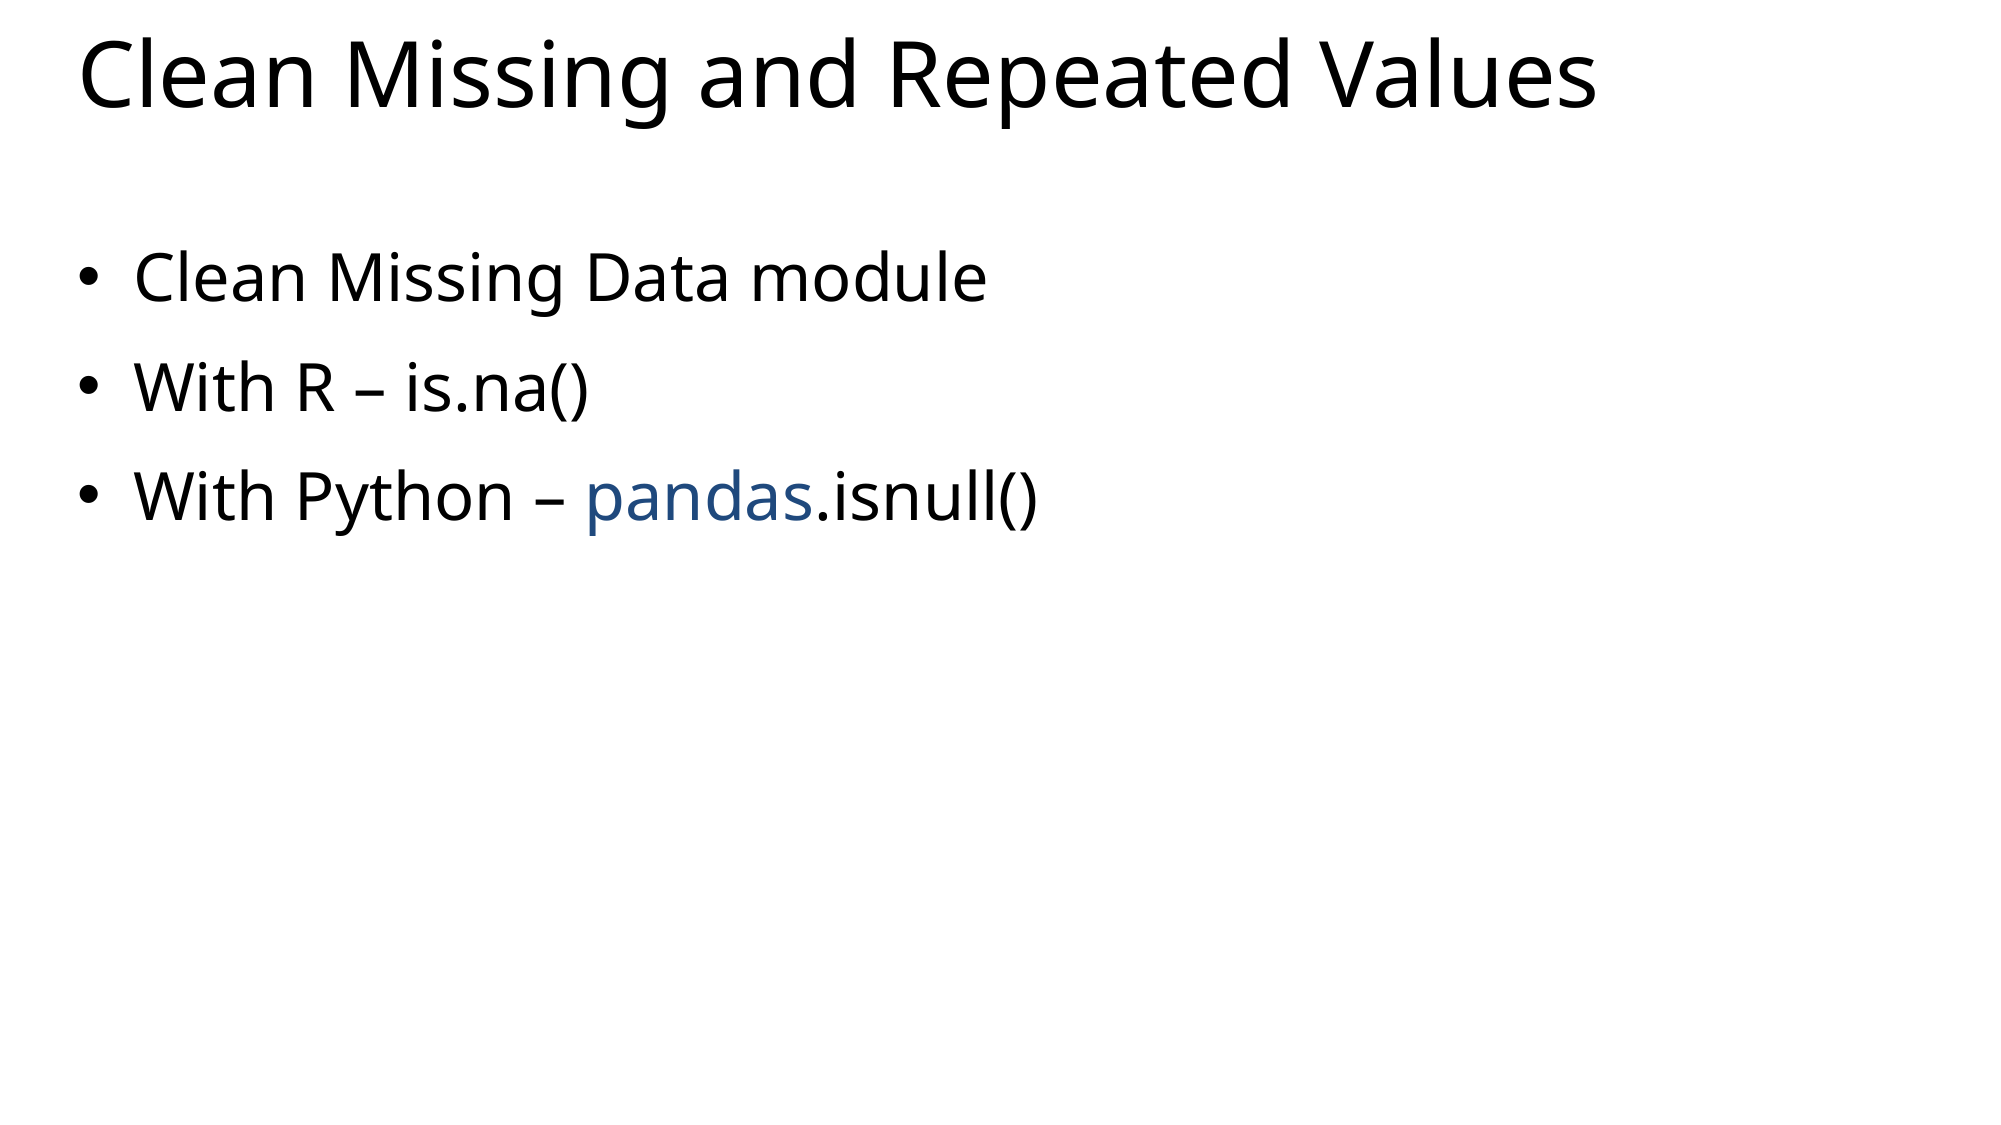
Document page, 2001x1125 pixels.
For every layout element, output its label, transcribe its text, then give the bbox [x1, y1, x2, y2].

title Clean Missing and Repeated Values [62, 29, 1953, 205]
list Clean Missing Data module With R – is.na() With Python – pandas.isnull() [62, 227, 1953, 1096]
